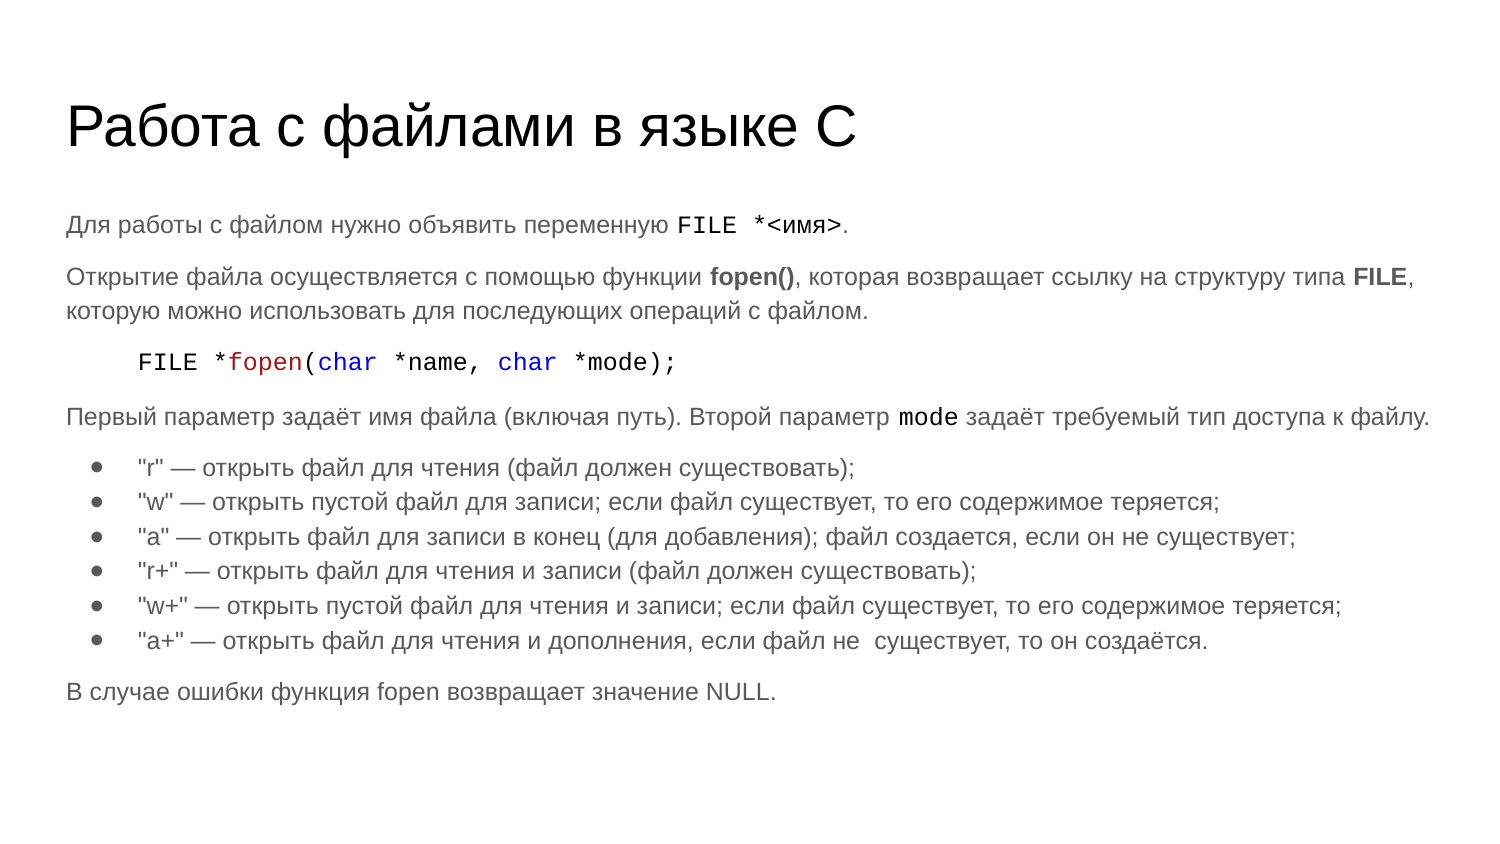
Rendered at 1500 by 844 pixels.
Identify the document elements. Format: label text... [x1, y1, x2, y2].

title Работа с файлами в языке C [51, 72, 1449, 167]
list Для работы с файлом нужно объявить переменную FILE *<имя>. Открытие файла осуществляется с помощью функции fopen(), которая возвращает ссылку на структуру типа FILE, которую можно использовать для последующих операций с файлом. FILE *fopen(char *name, char *mode); Первый параметр задаёт имя файла (включая путь). Второй параметр mode задаёт требуемый тип доступа к файлу. "r" — открыть файл для чтения (файл должен существовать); "w" — открыть пустой файл для записи; если файл существует, то его содержимое теряется; "a" — открыть файл для записи в конец (для добавления); файл создается, если он не существует; "r+" — открыть файл для чтения и записи (файл должен существовать); "w+" — открыть пустой файл для чтения и записи; если файл существует, то его содержимое теряется; "a+" — открыть файл для чтения и дополнения, если файл не существует, то он создаётся. В случае ошибки функция fopen возвращает значение NULL. [51, 189, 1449, 750]
